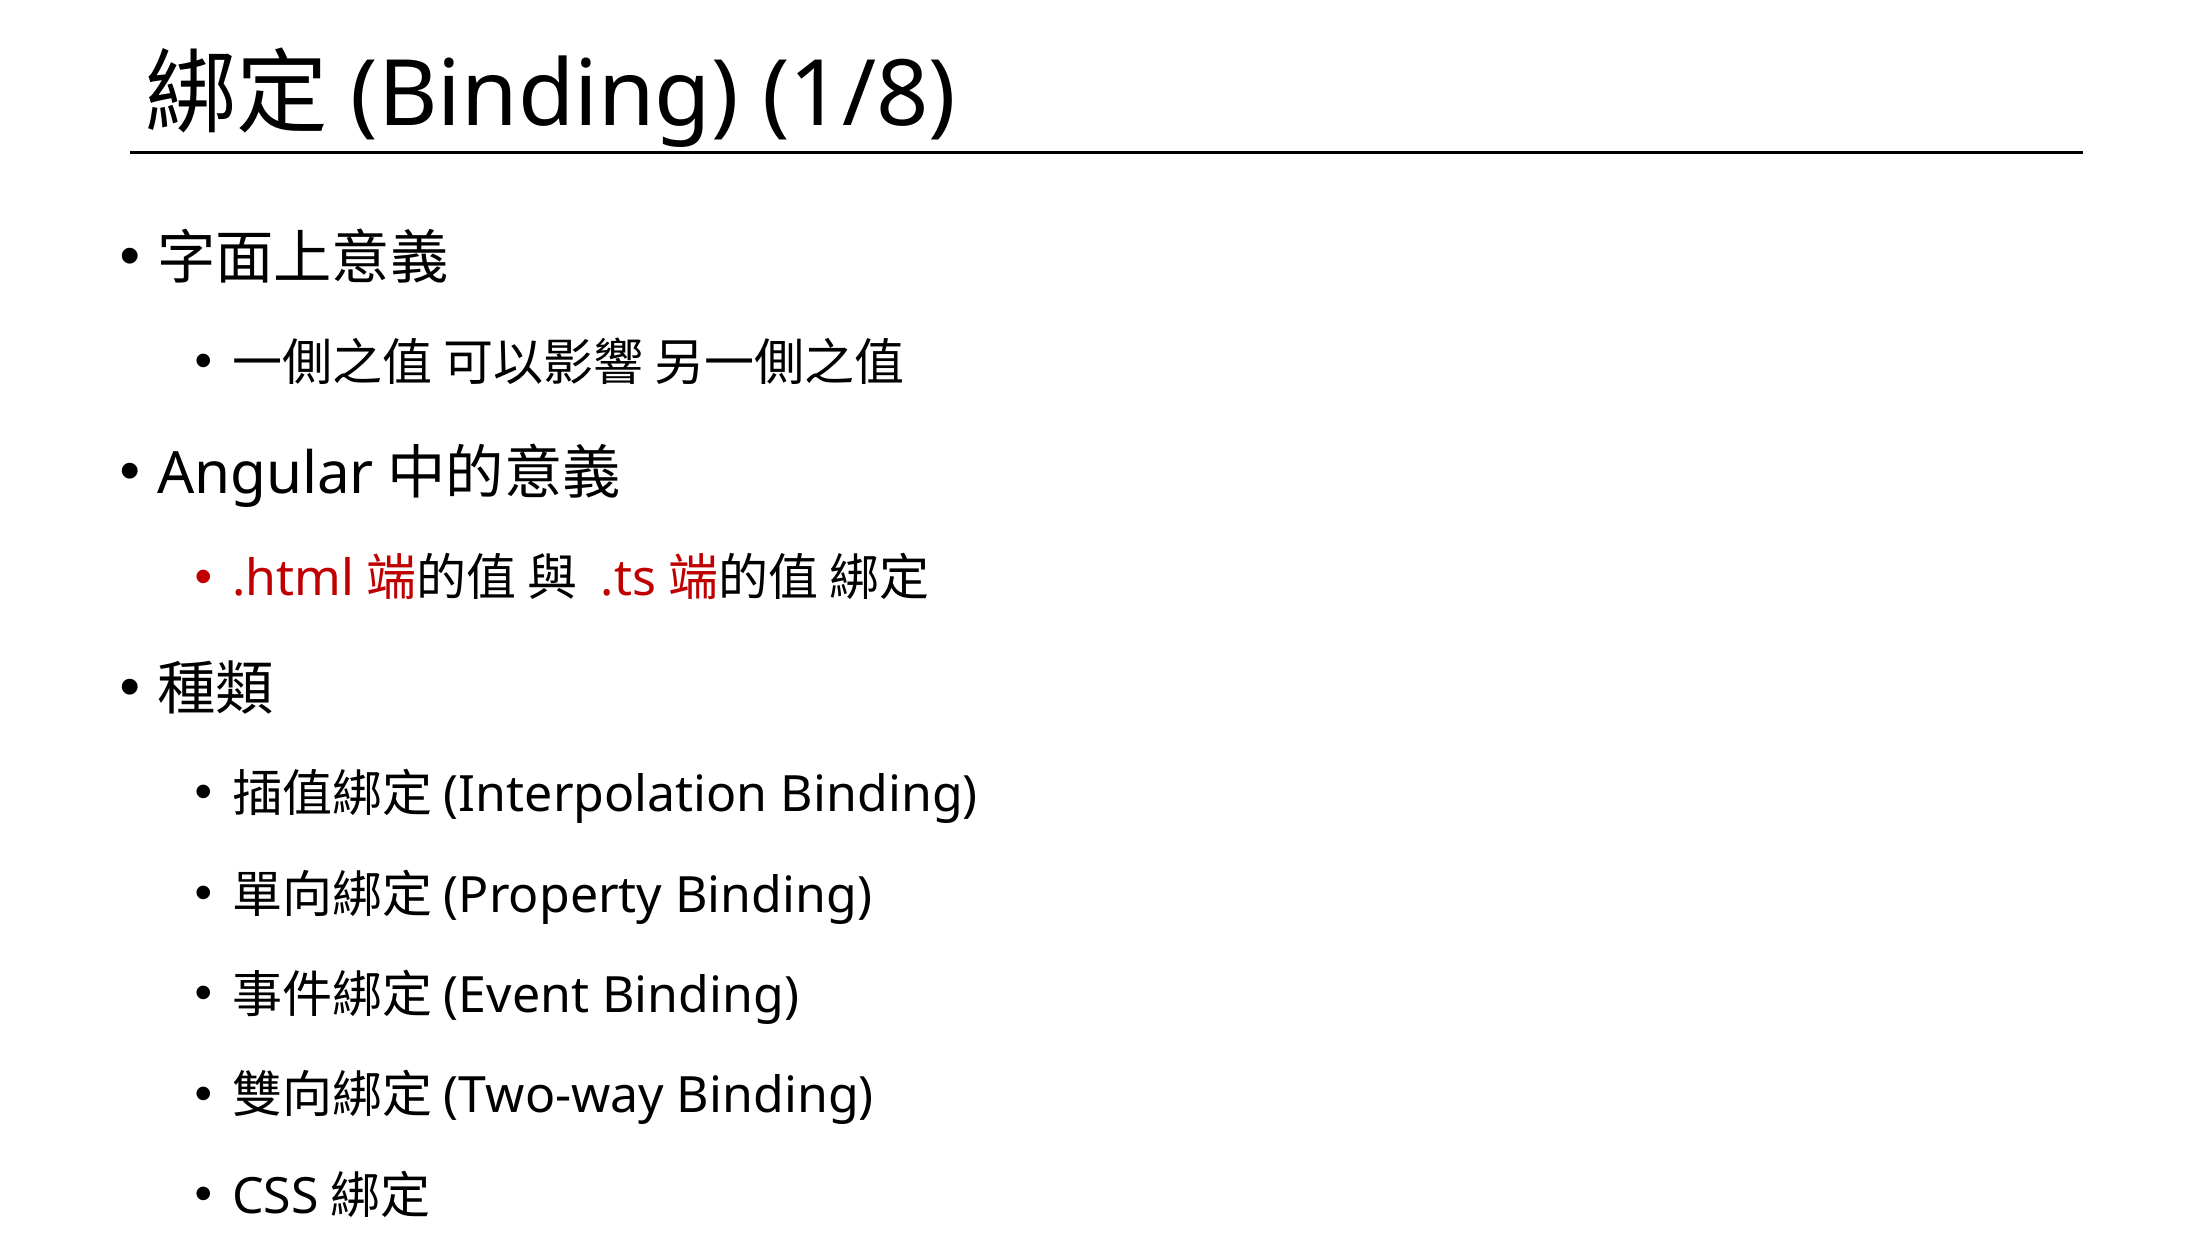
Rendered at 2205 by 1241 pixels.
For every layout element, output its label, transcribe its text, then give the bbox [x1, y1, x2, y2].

title 綁定(Binding) (1/8) [130, 3, 2084, 166]
list 字面上意義 一側之值 可以影響 另一側之值 Angular中的意義 .html端的值 與 .ts端的值 綁定 種類 插值綁定(Interpolation Binding) 單向綁定(Property Binding) 事件綁定(Event Binding) 雙向綁定(Two-way Binding) CSS綁定 [29, 177, 2185, 1241]
